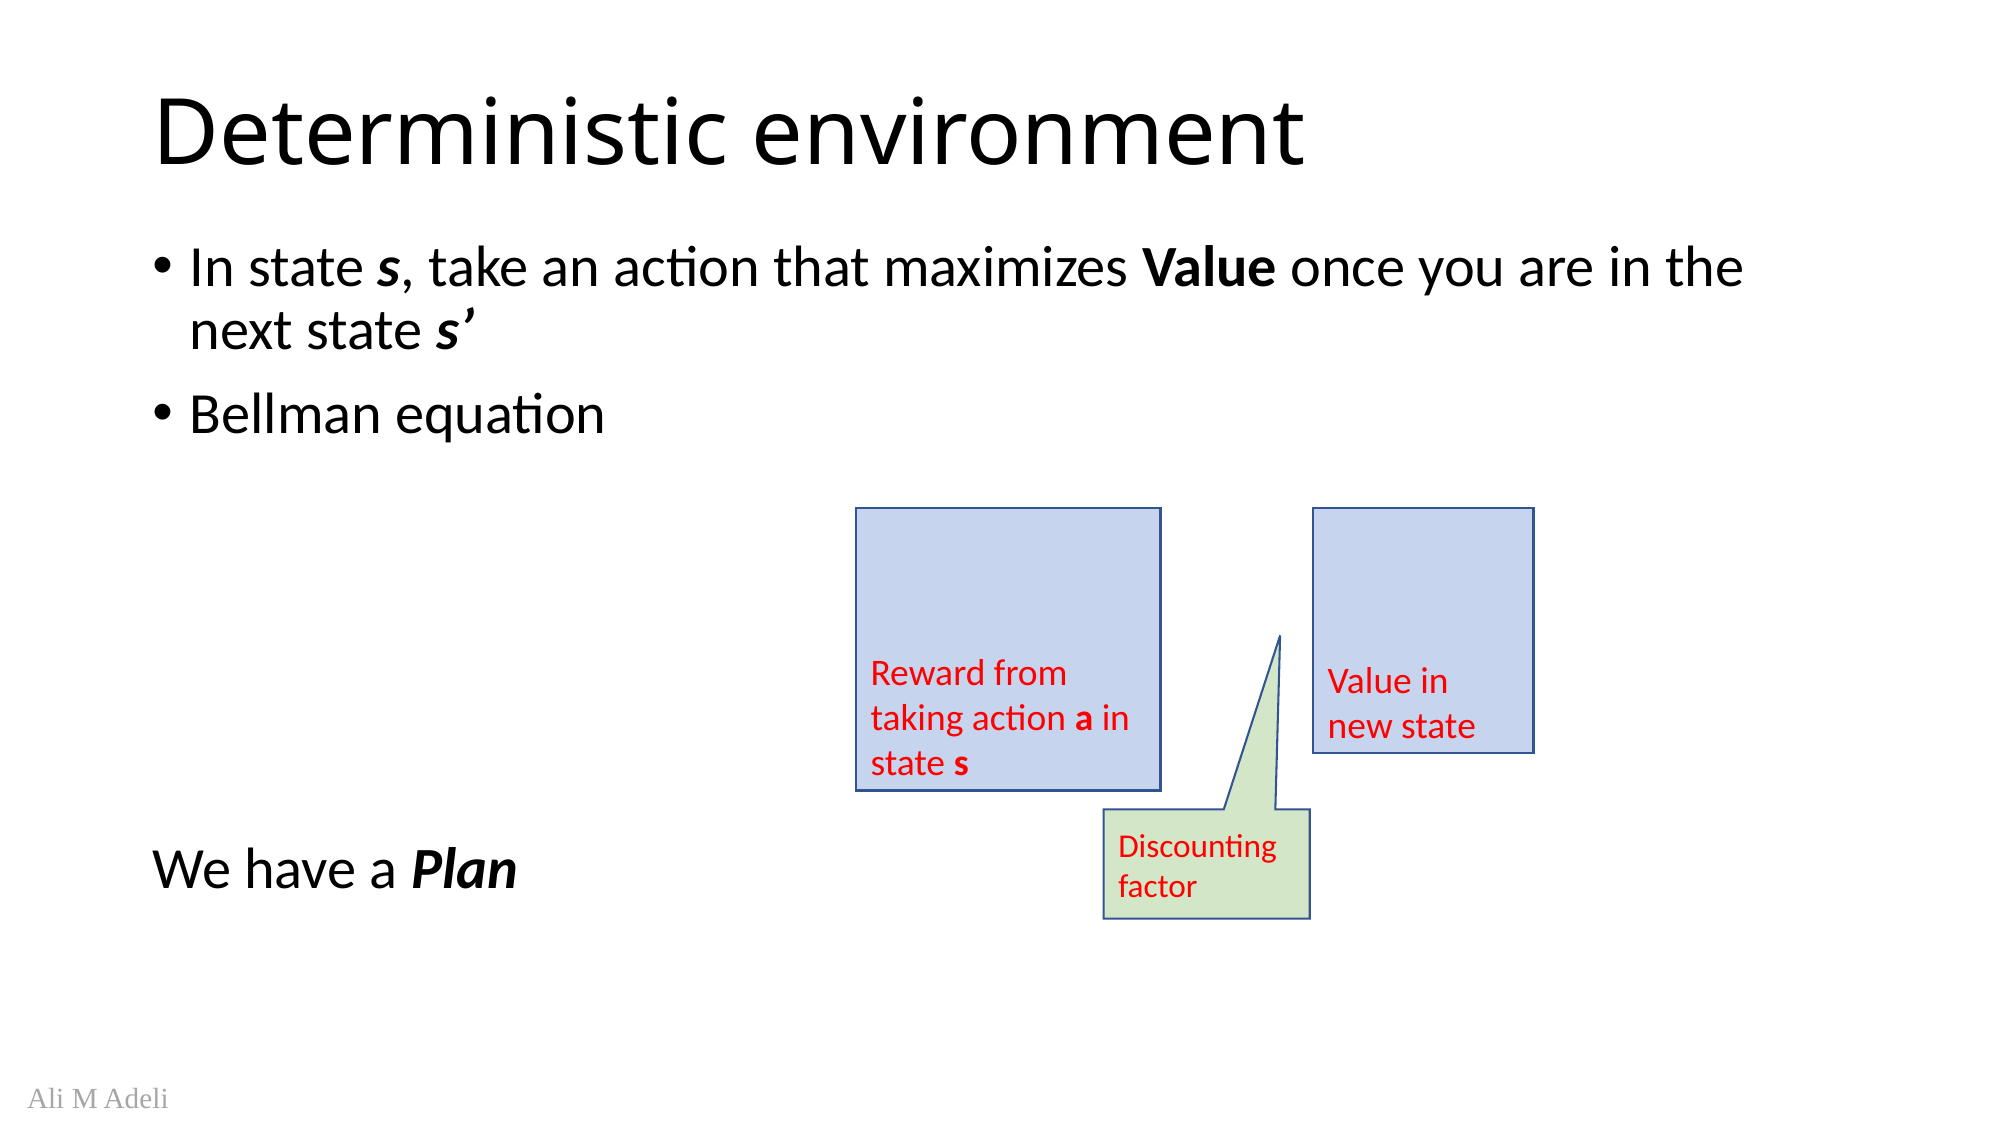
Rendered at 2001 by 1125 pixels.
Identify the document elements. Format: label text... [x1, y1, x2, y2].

title Deterministic environment [137, 59, 1863, 210]
text_box Discounting factor [1102, 635, 1311, 920]
text_box Value in new state [1312, 507, 1535, 754]
text_box Reward from taking action a in state s [855, 507, 1162, 792]
